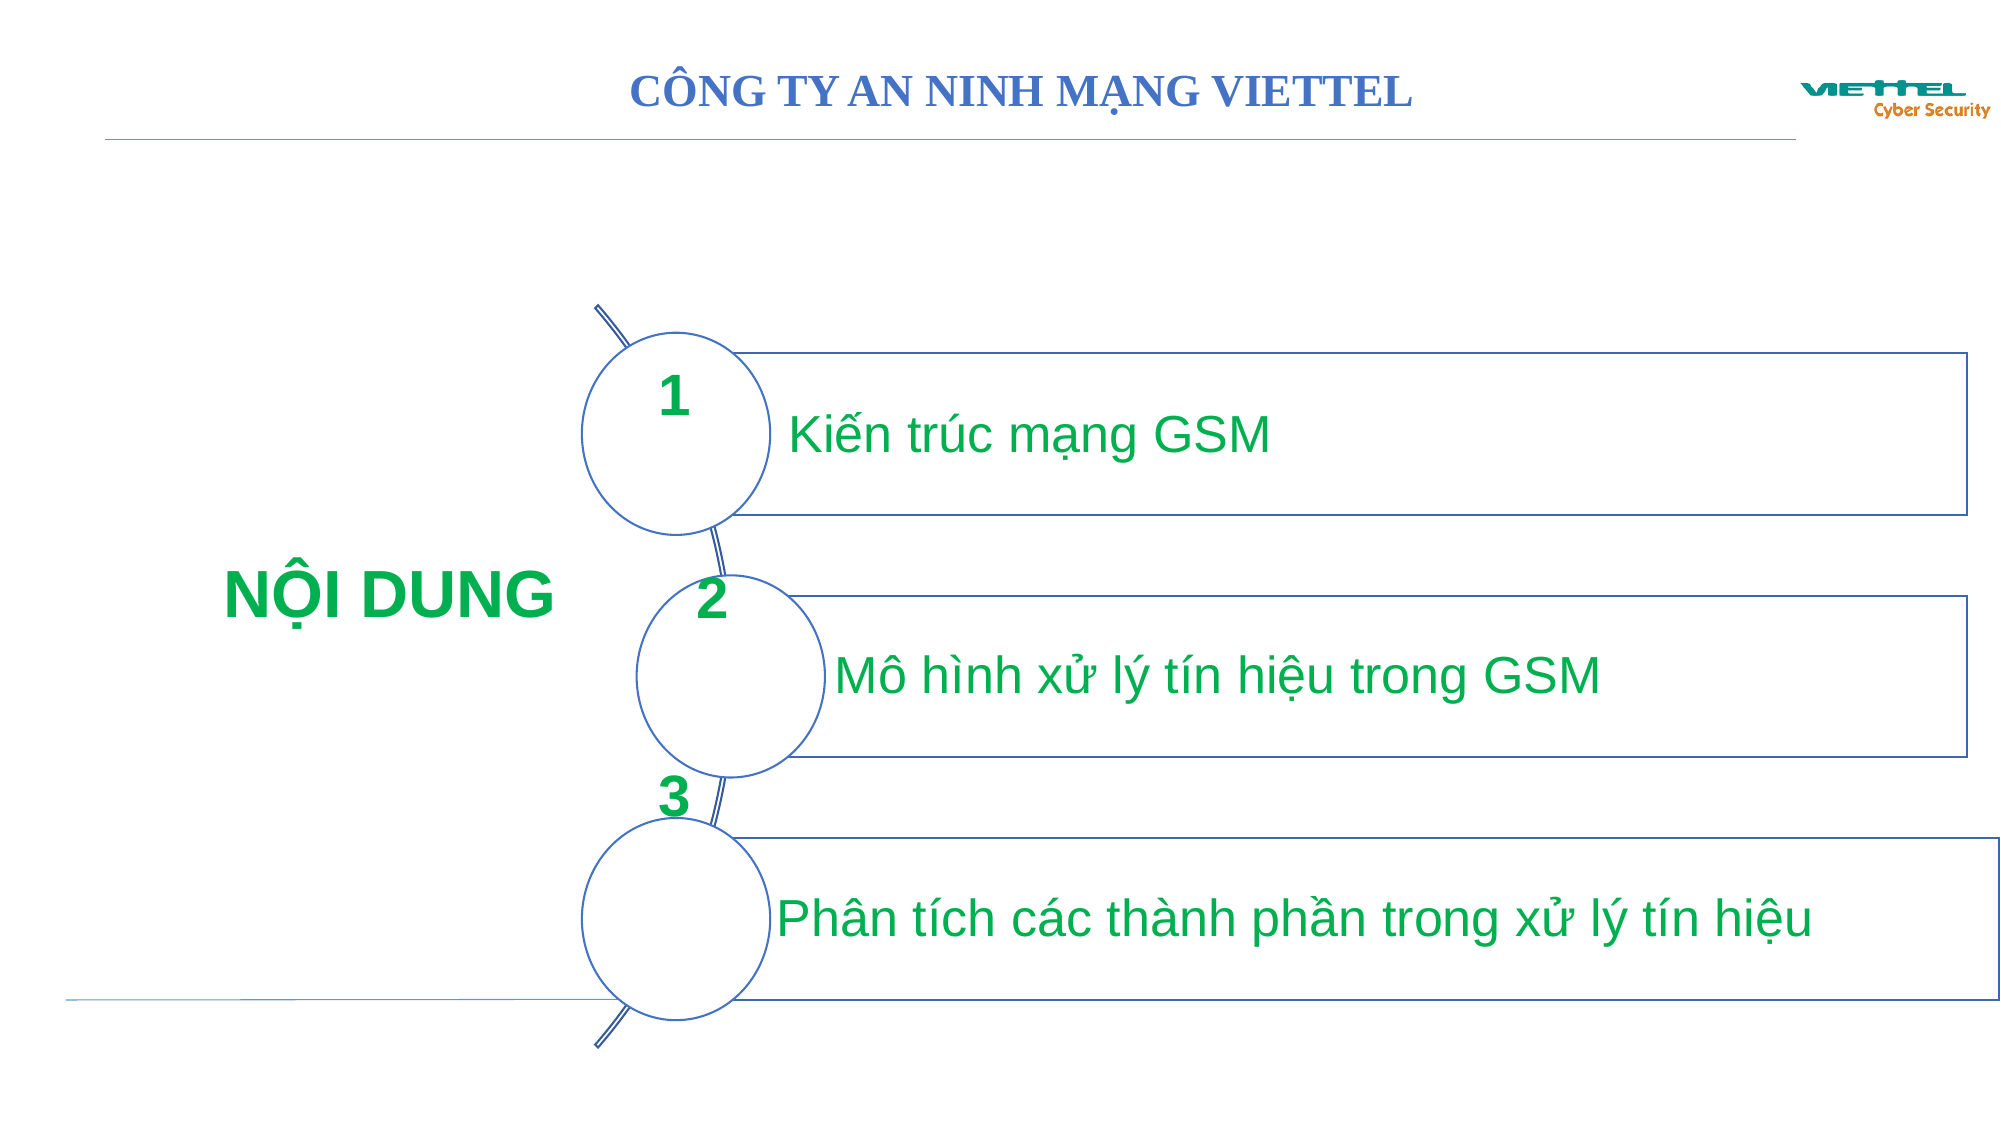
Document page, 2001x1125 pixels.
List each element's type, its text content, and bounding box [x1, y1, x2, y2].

text_box CÔNG TY AN NINH MẠNG VIETTEL [540, 53, 1487, 124]
picture [1796, 0, 1994, 198]
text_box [137, 272, 1815, 930]
